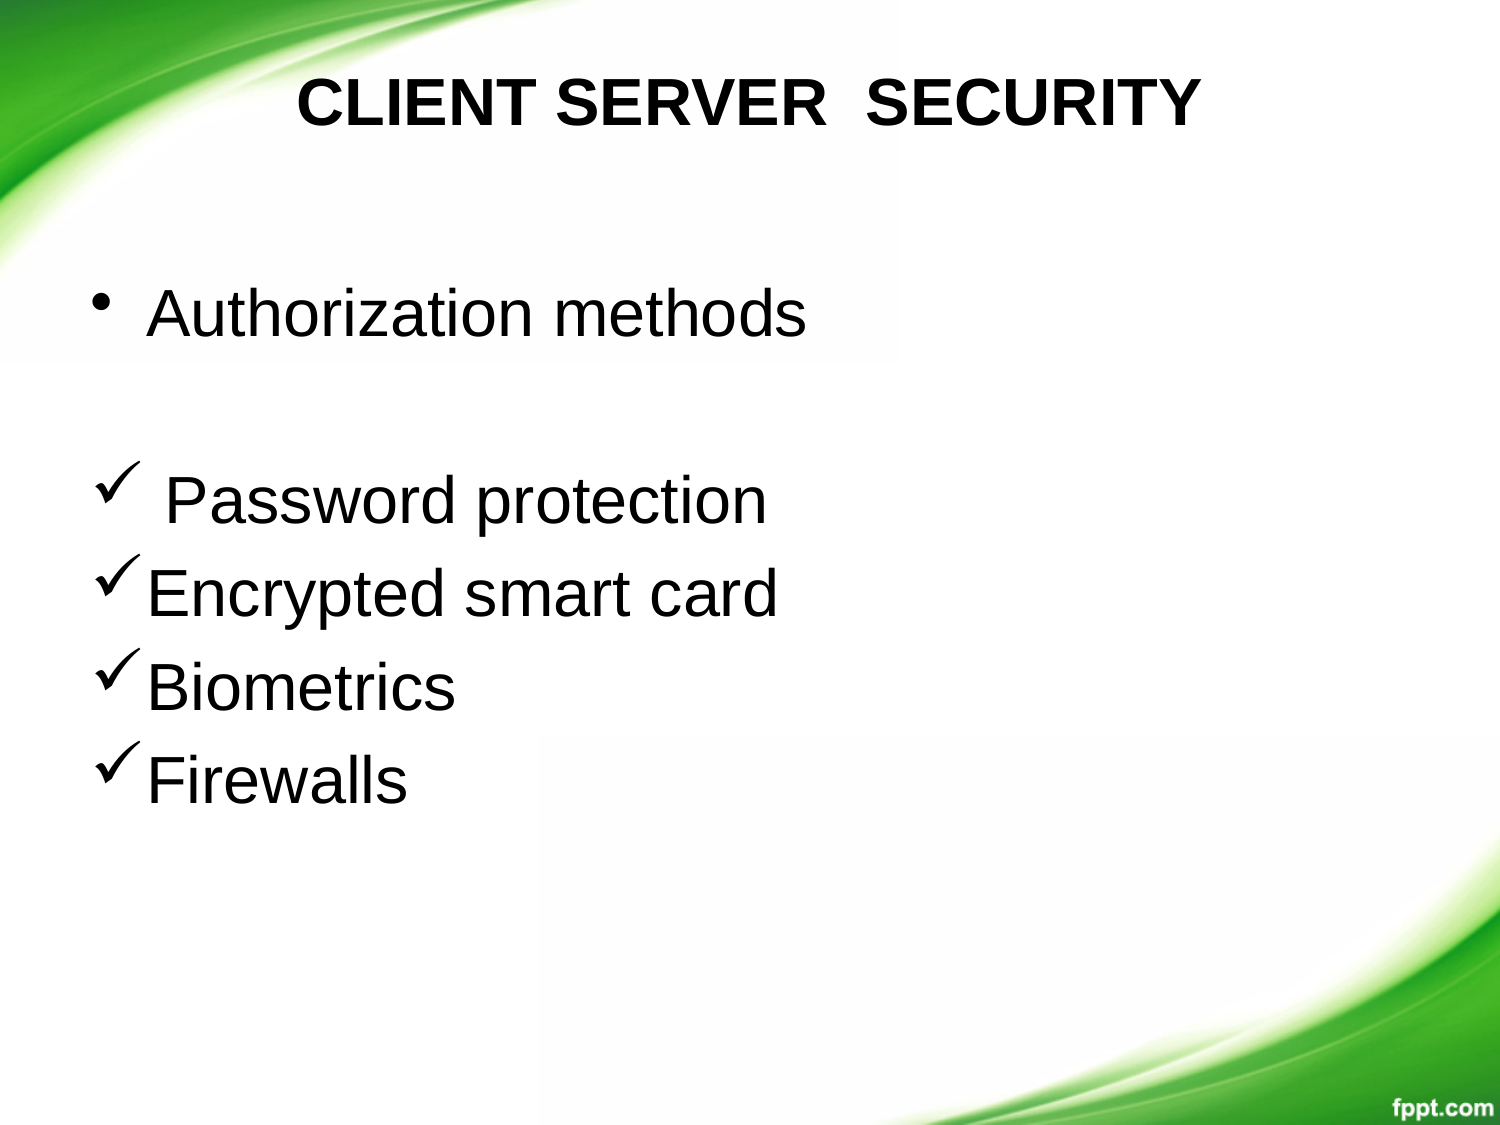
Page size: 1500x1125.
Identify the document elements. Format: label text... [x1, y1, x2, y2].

picture [0, 0, 1500, 1125]
title CLIENT SERVER SECURITY [74, 44, 1426, 233]
list Authorization methods Password protection Encrypted smart card Biometrics Firewalls [74, 262, 1426, 1006]
